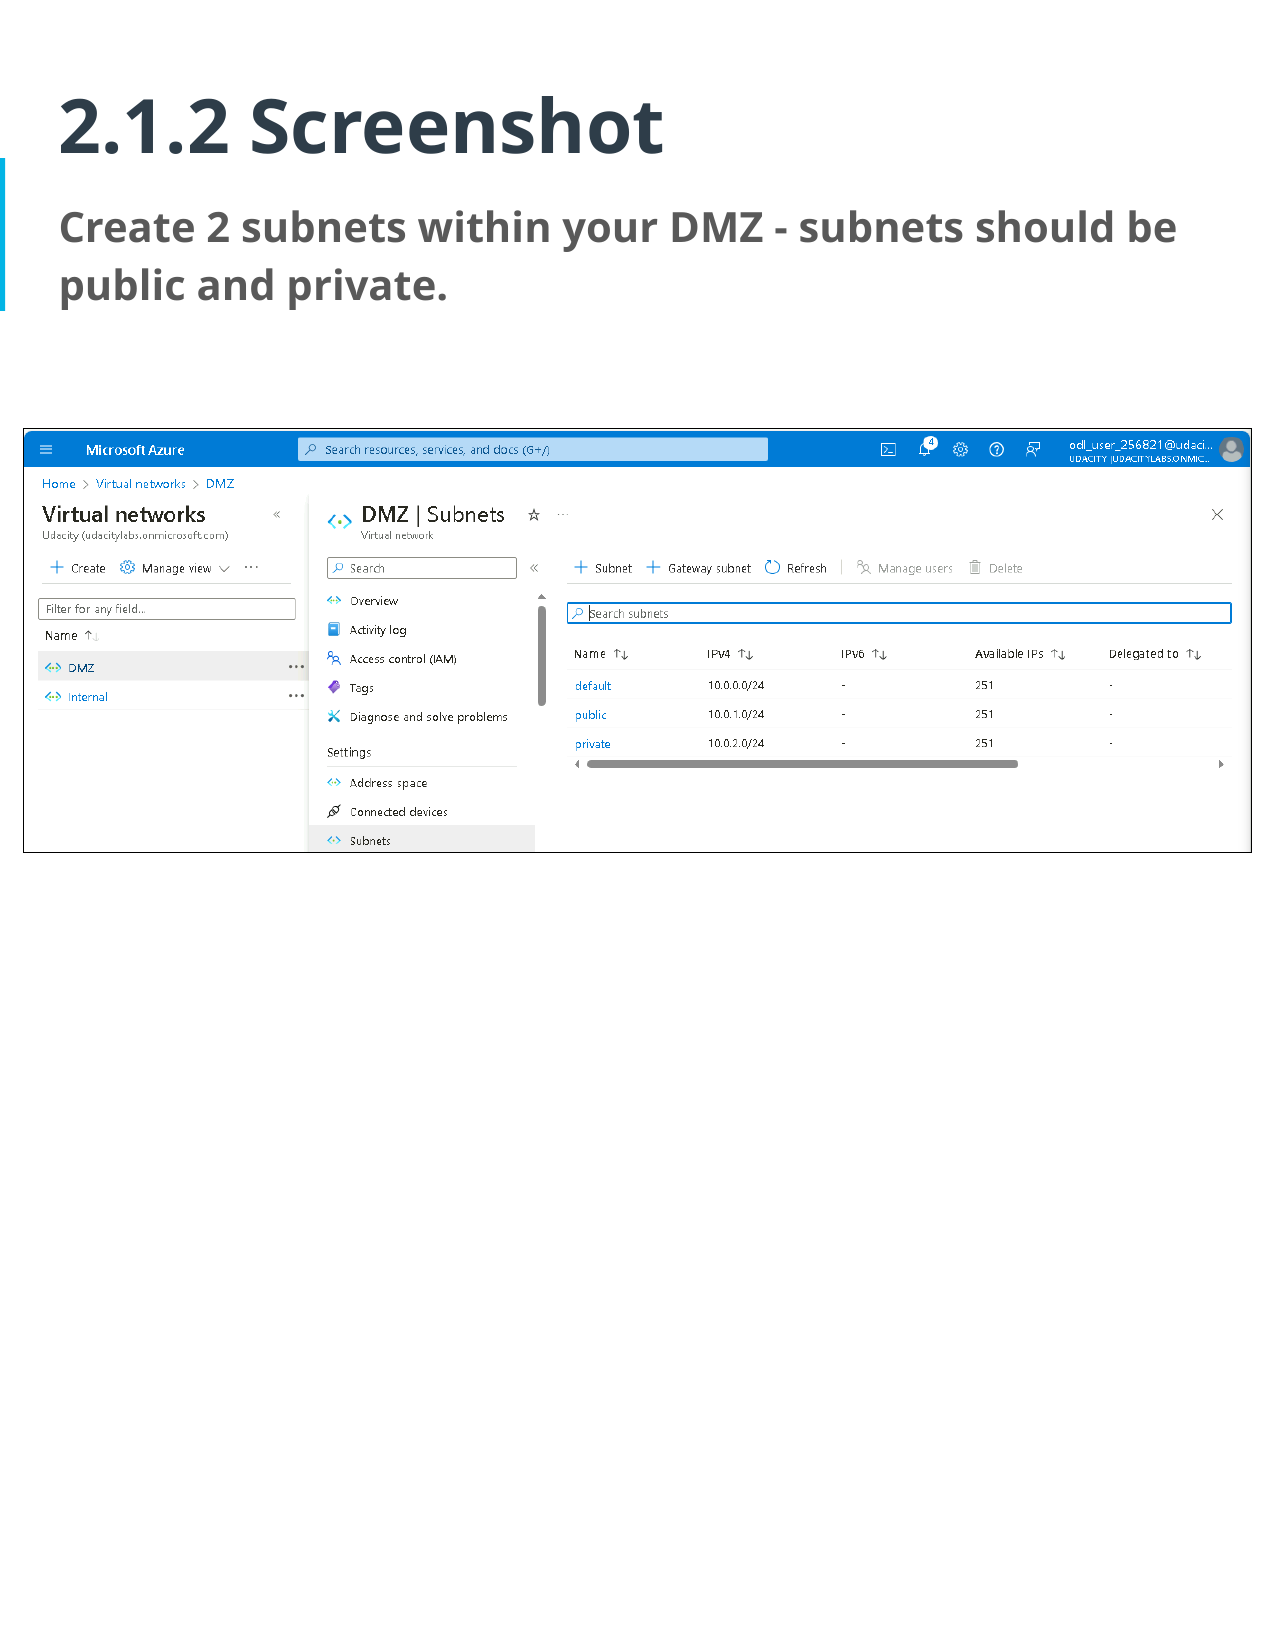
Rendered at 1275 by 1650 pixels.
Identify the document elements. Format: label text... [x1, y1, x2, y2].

picture [23, 428, 1252, 853]
title 2.1.2 Screenshot Create 2 subnets within your DMZ - subnets should be public and private. [43, 142, 1232, 327]
